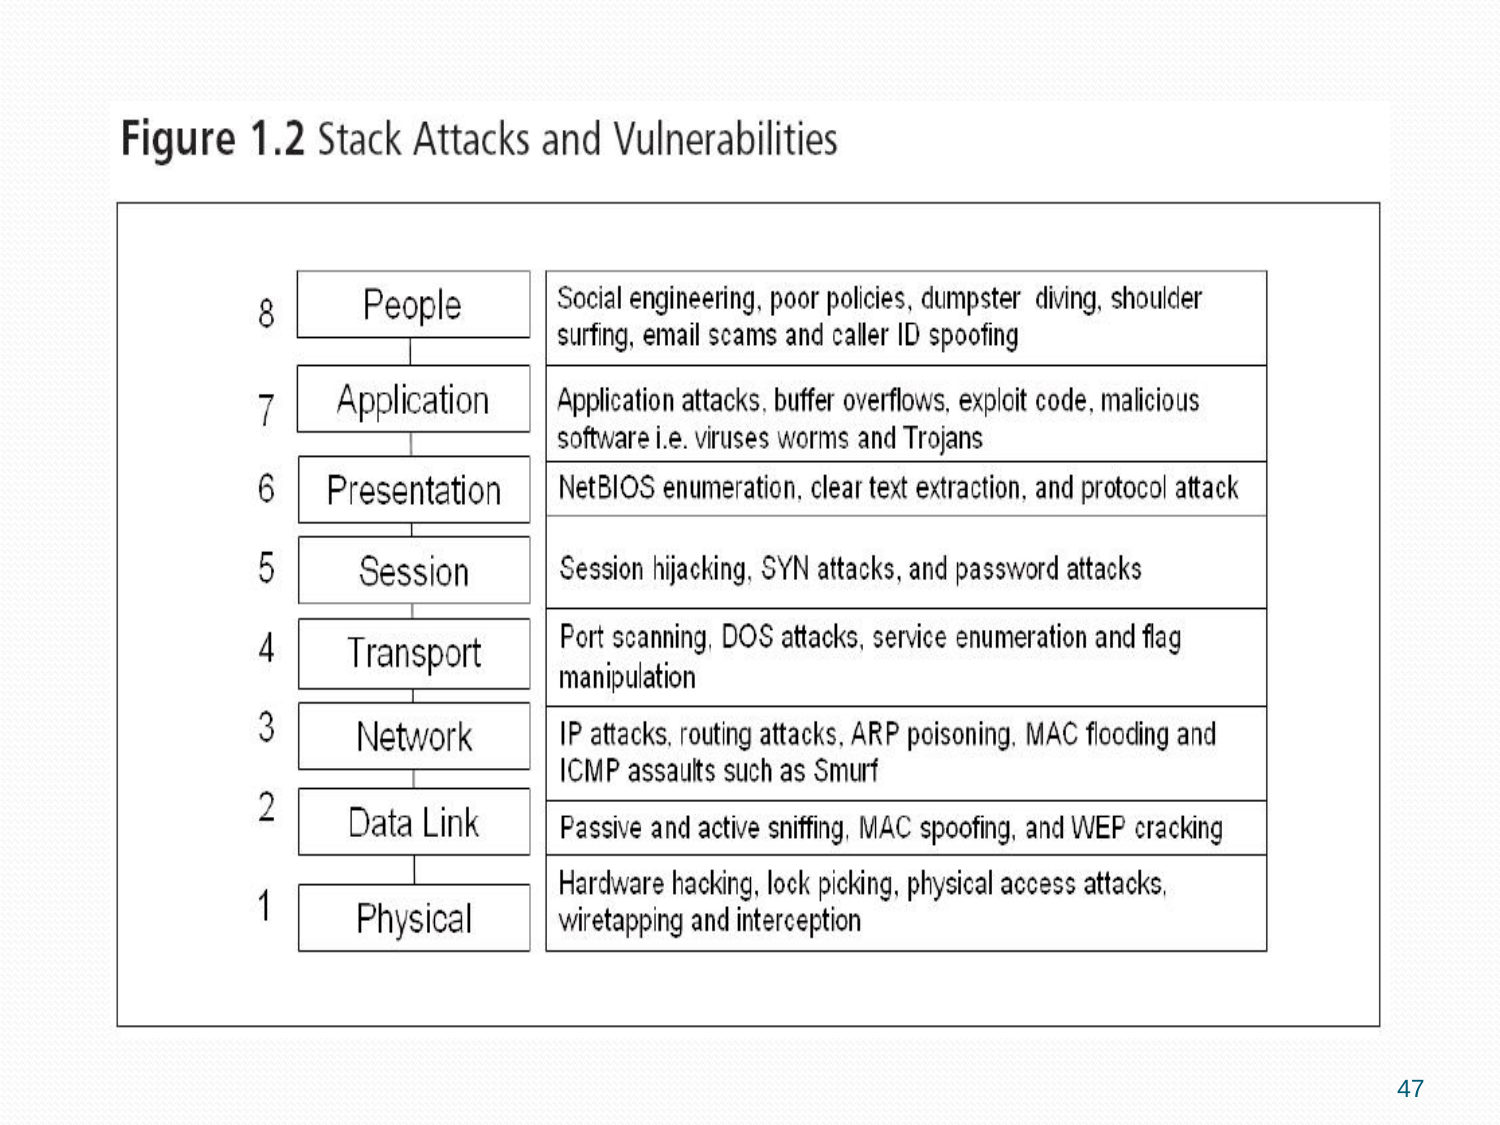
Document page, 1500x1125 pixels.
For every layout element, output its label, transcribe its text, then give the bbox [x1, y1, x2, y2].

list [110, 101, 1390, 1038]
slide_number 47 [1299, 1042, 1425, 1103]
